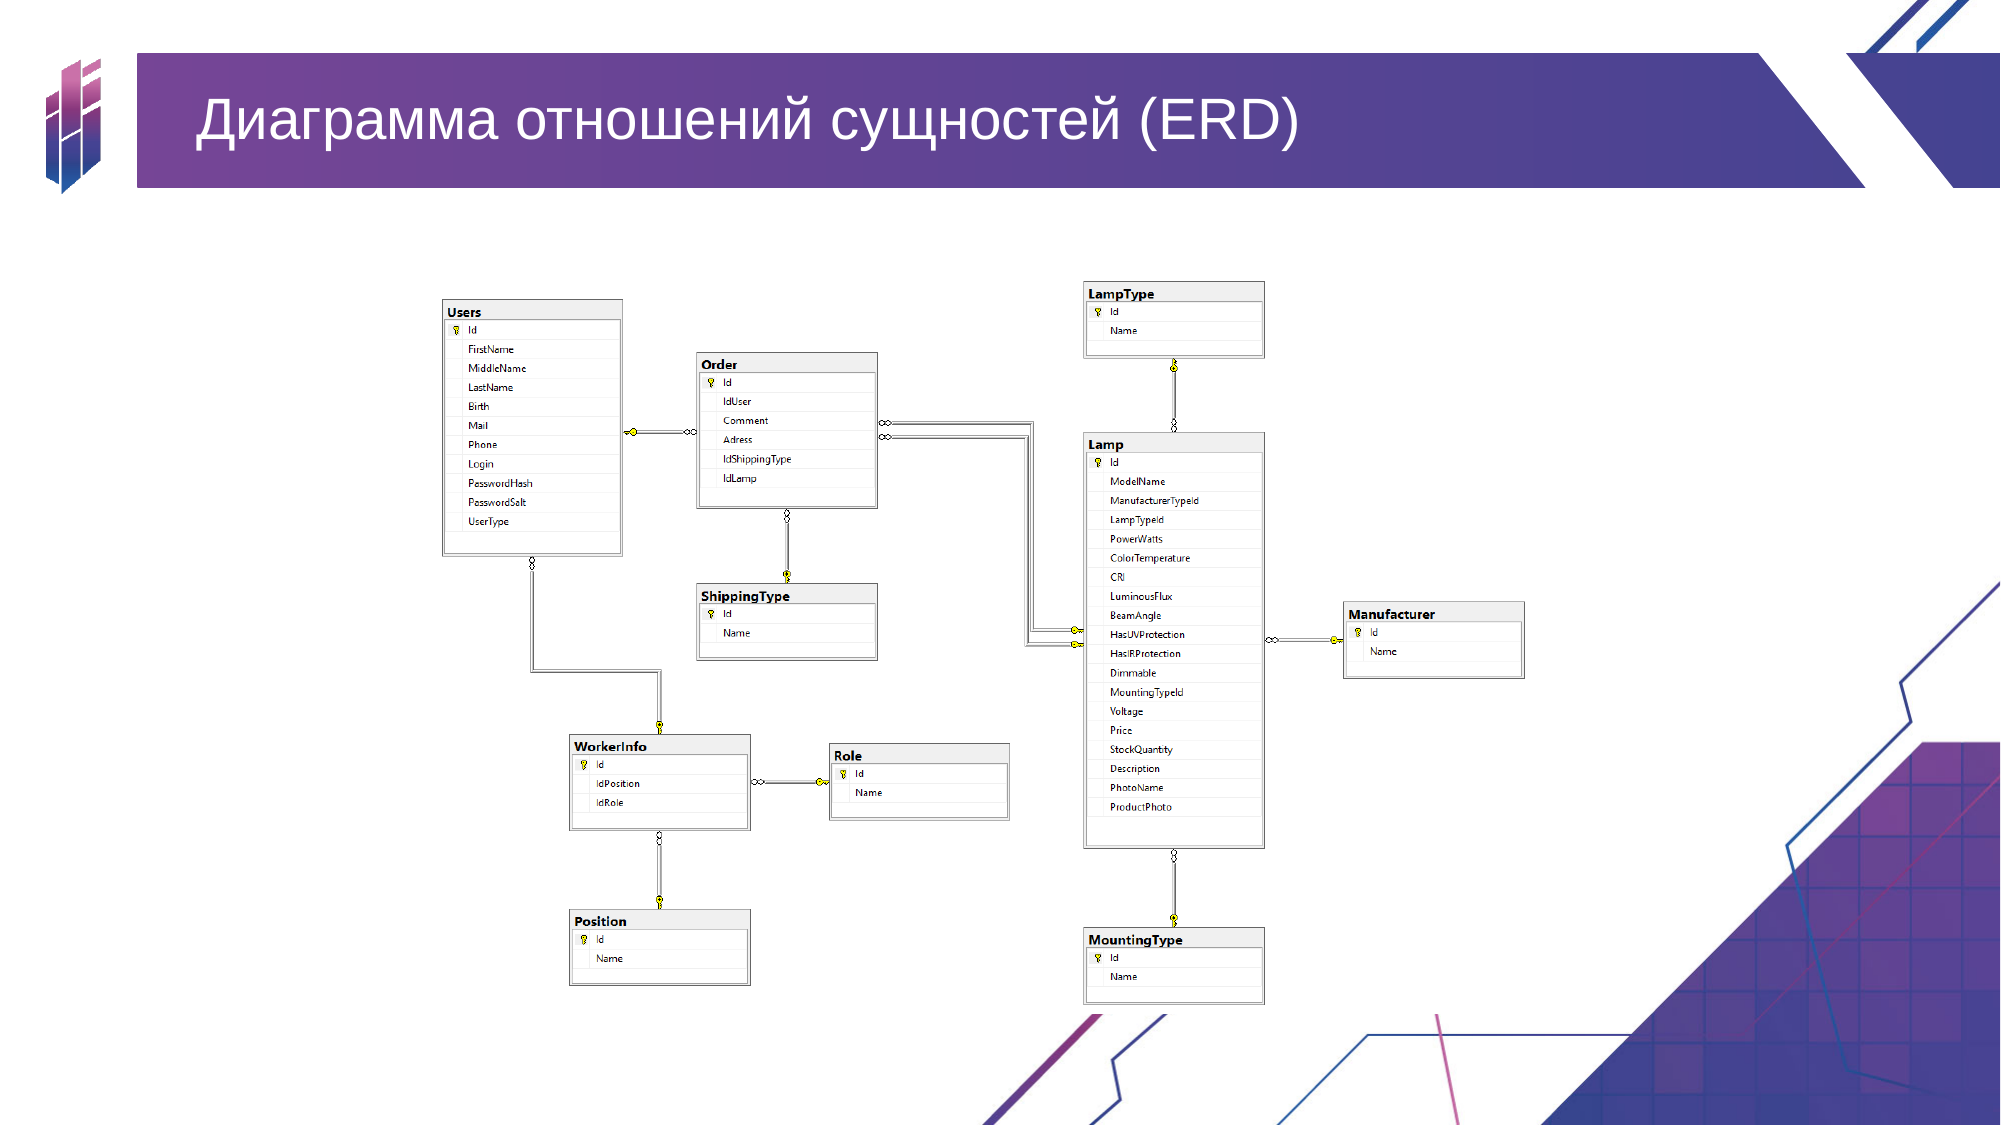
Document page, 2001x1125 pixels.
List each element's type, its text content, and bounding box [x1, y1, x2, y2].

picture [0, 0, 2001, 1125]
title Диаграмма отношений сущностей (ERD) [181, 53, 1863, 188]
